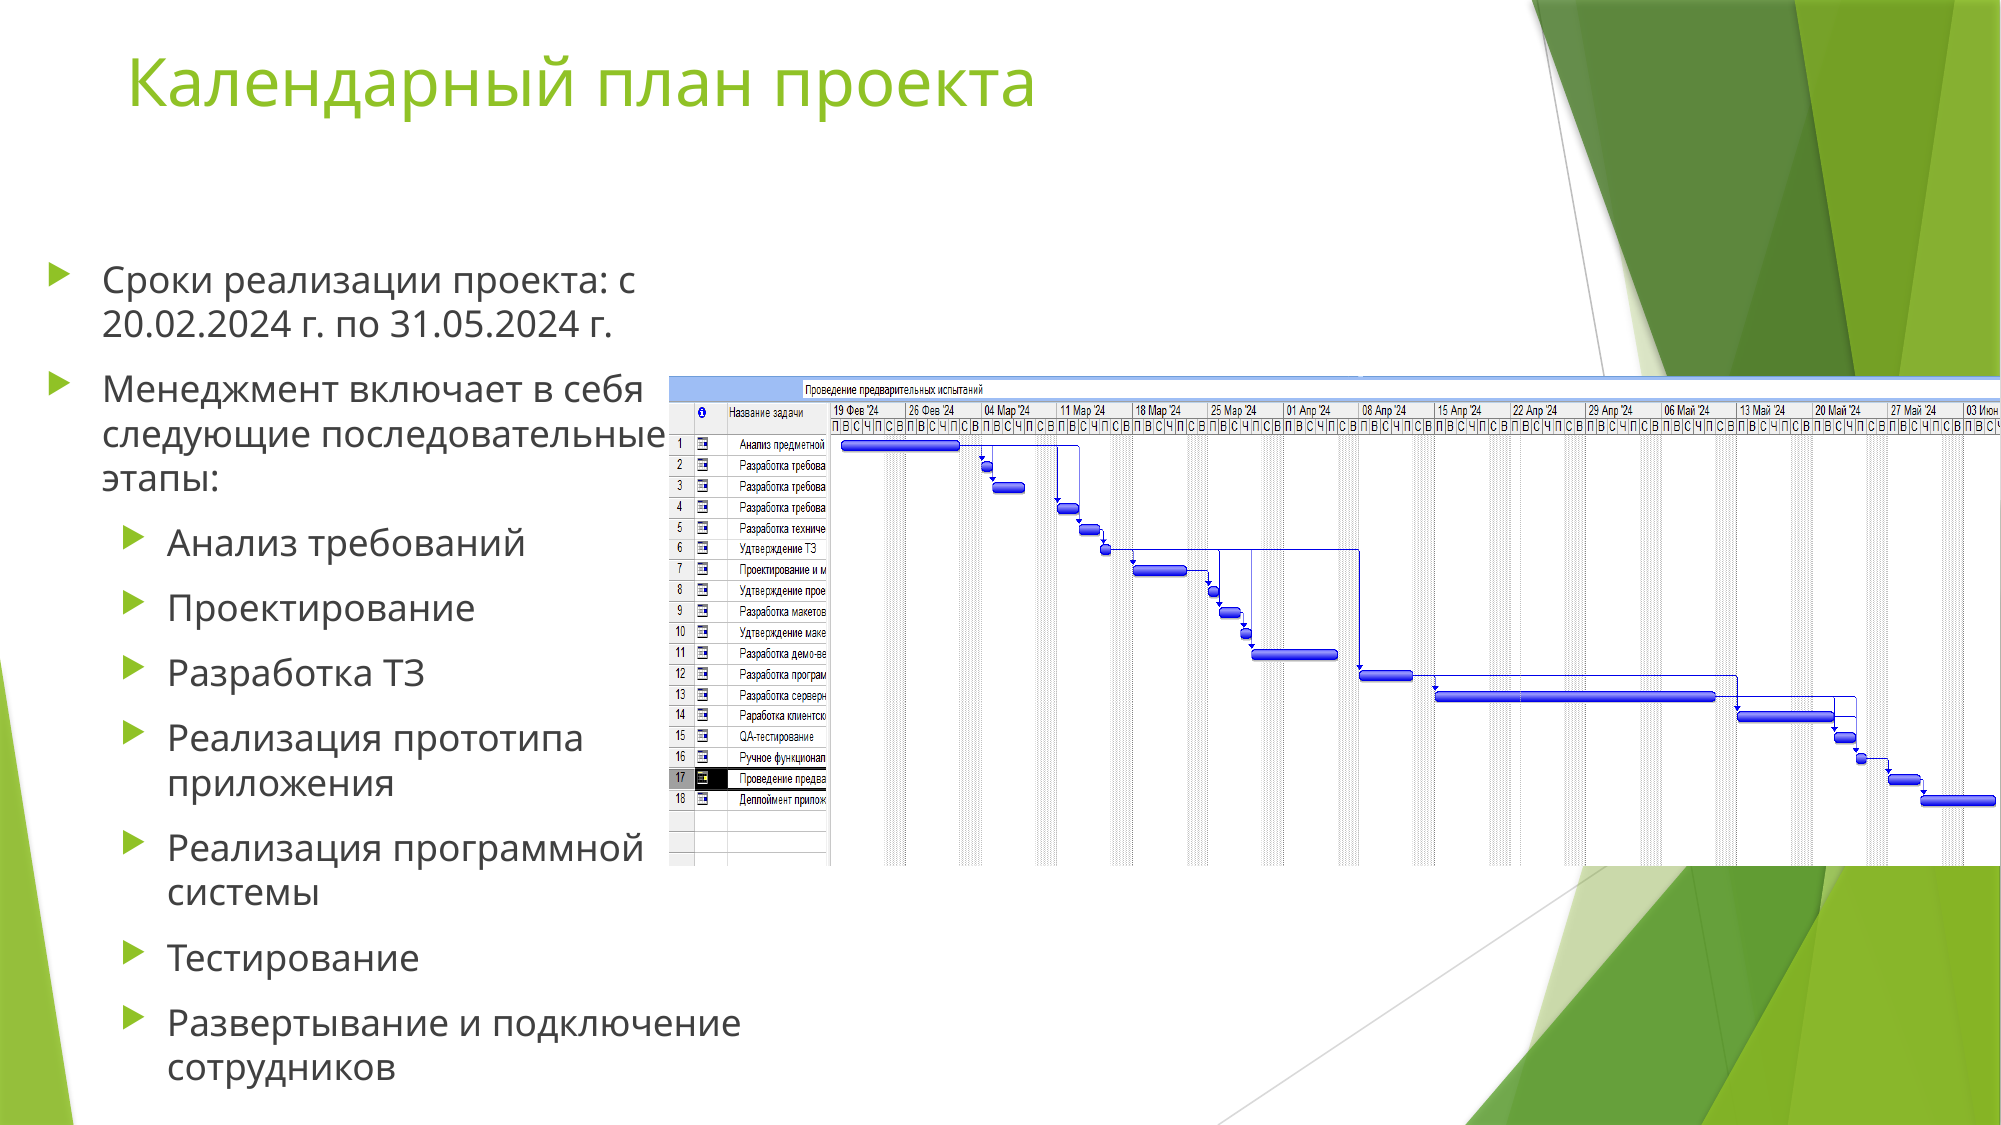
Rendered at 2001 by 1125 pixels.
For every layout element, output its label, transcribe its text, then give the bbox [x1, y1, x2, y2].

picture [669, 375, 2000, 867]
list Сроки реализации проекта: с 20.02.2024 г. по 31.05.2024 г. Менеджмент включает в себя следующие последовательные этапы: Анализ требований Проектирование Разработка ТЗ Реализация прототипа приложения Реализация программной системы Тестирование Развертывание и подключение сотрудников [31, 248, 758, 1100]
title Календарный план проекта [111, 31, 1522, 249]
